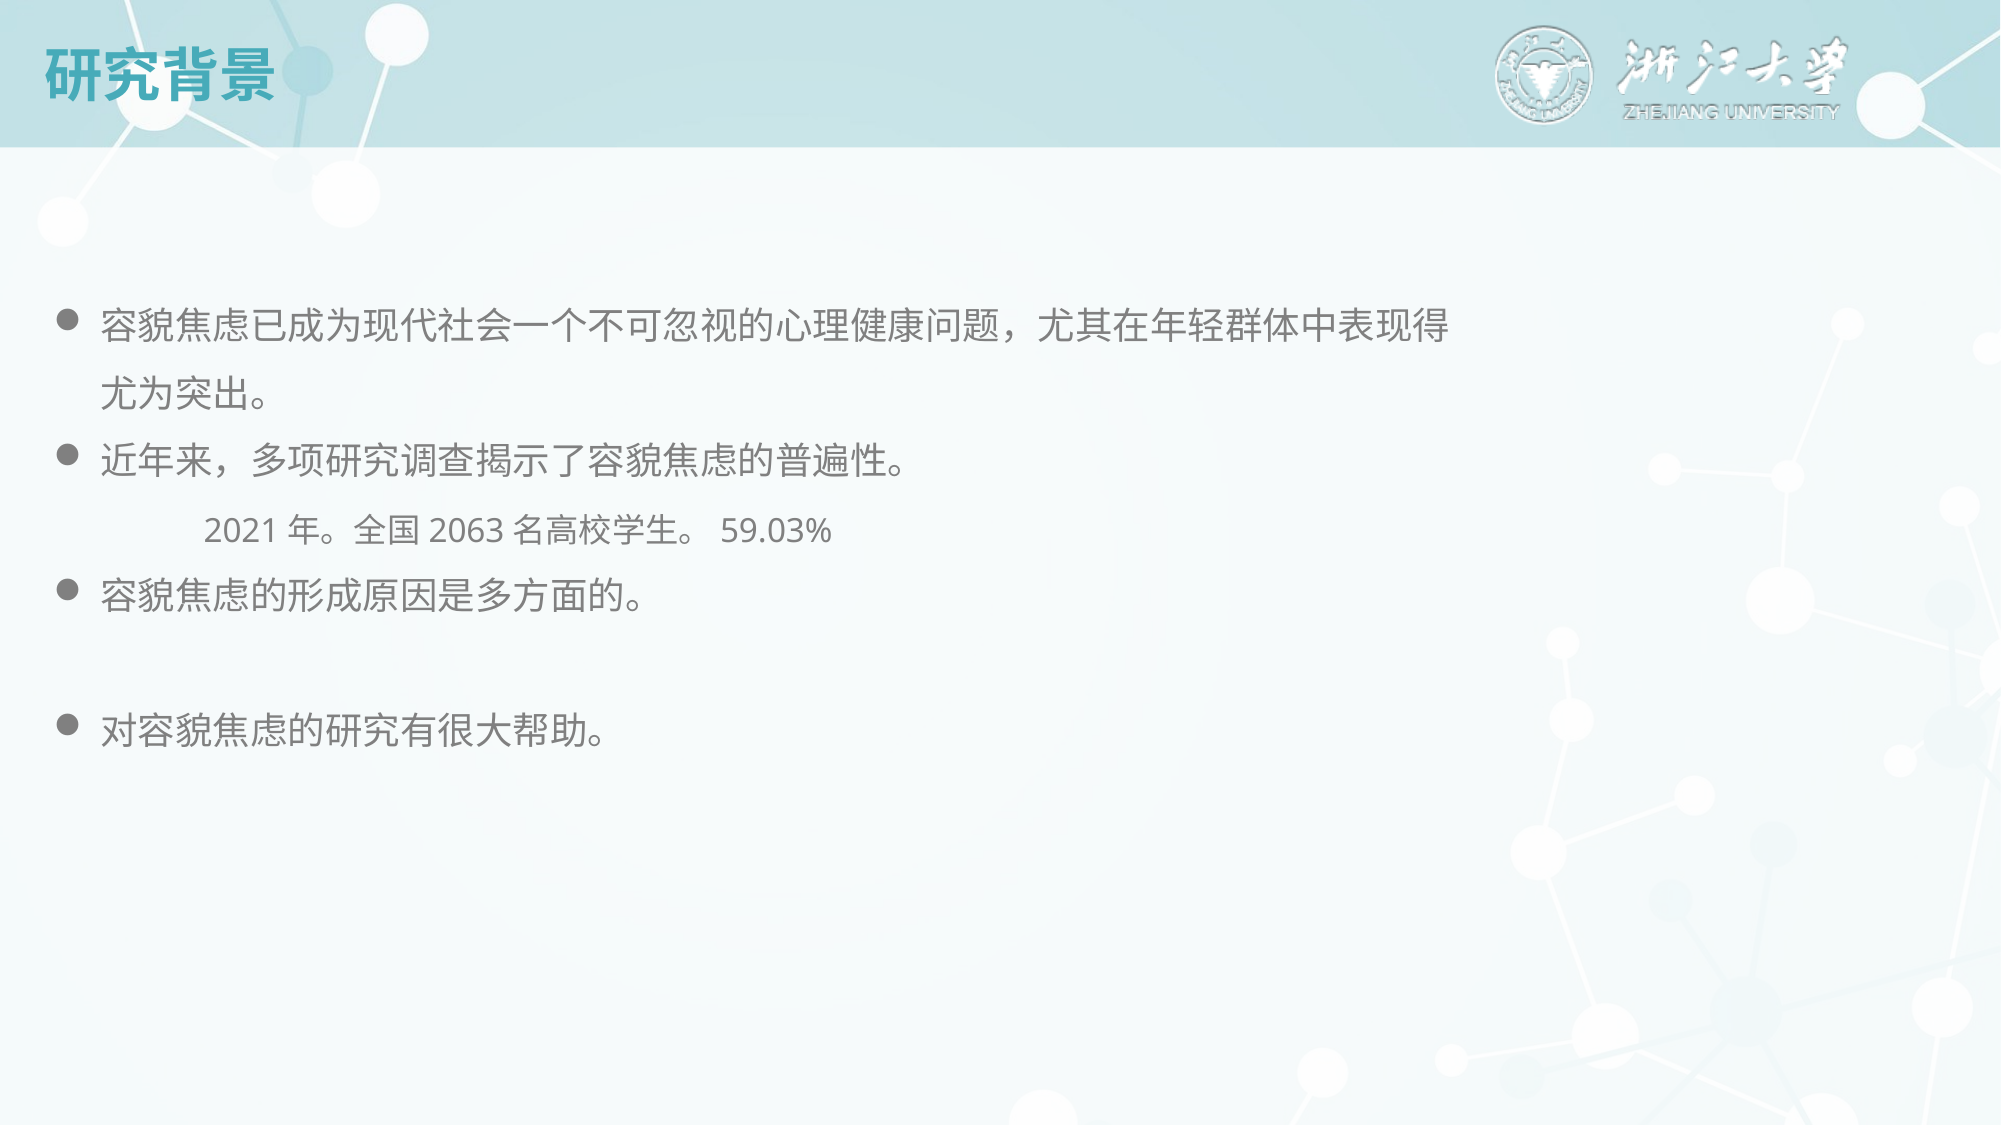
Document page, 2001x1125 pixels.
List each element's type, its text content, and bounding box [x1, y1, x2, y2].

text_box 研究背景 [29, 29, 1755, 125]
picture [0, 0, 2001, 1125]
text_box 容貌焦虑已成为现代社会一个不可忽视的心理健康问题，尤其在年轻群体中表现得尤为突出。 近年来，多项研究调查揭示了容貌焦虑的普遍性。 2021年。全国2063名高校学生。59.03% 容貌焦虑的形成原因是多方面的。 对容貌焦虑的研究有很大帮助。 [38, 272, 1486, 820]
